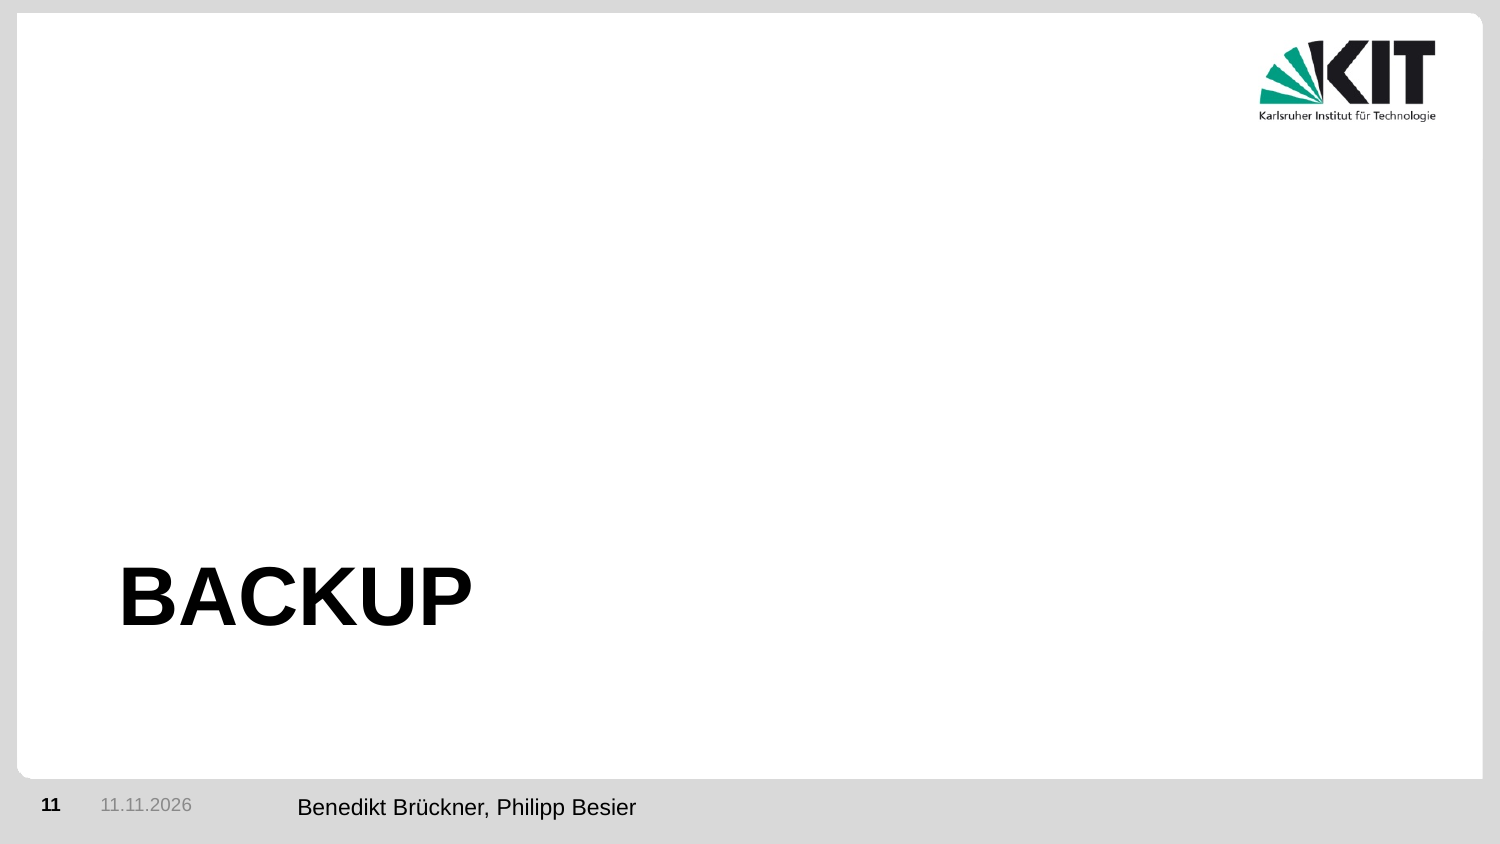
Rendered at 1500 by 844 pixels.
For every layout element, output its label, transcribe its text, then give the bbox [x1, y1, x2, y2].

footer Benedikt Brückner, Philipp Besier [282, 788, 980, 833]
title Backup [118, 541, 1394, 710]
picture [0, 0, 1500, 844]
